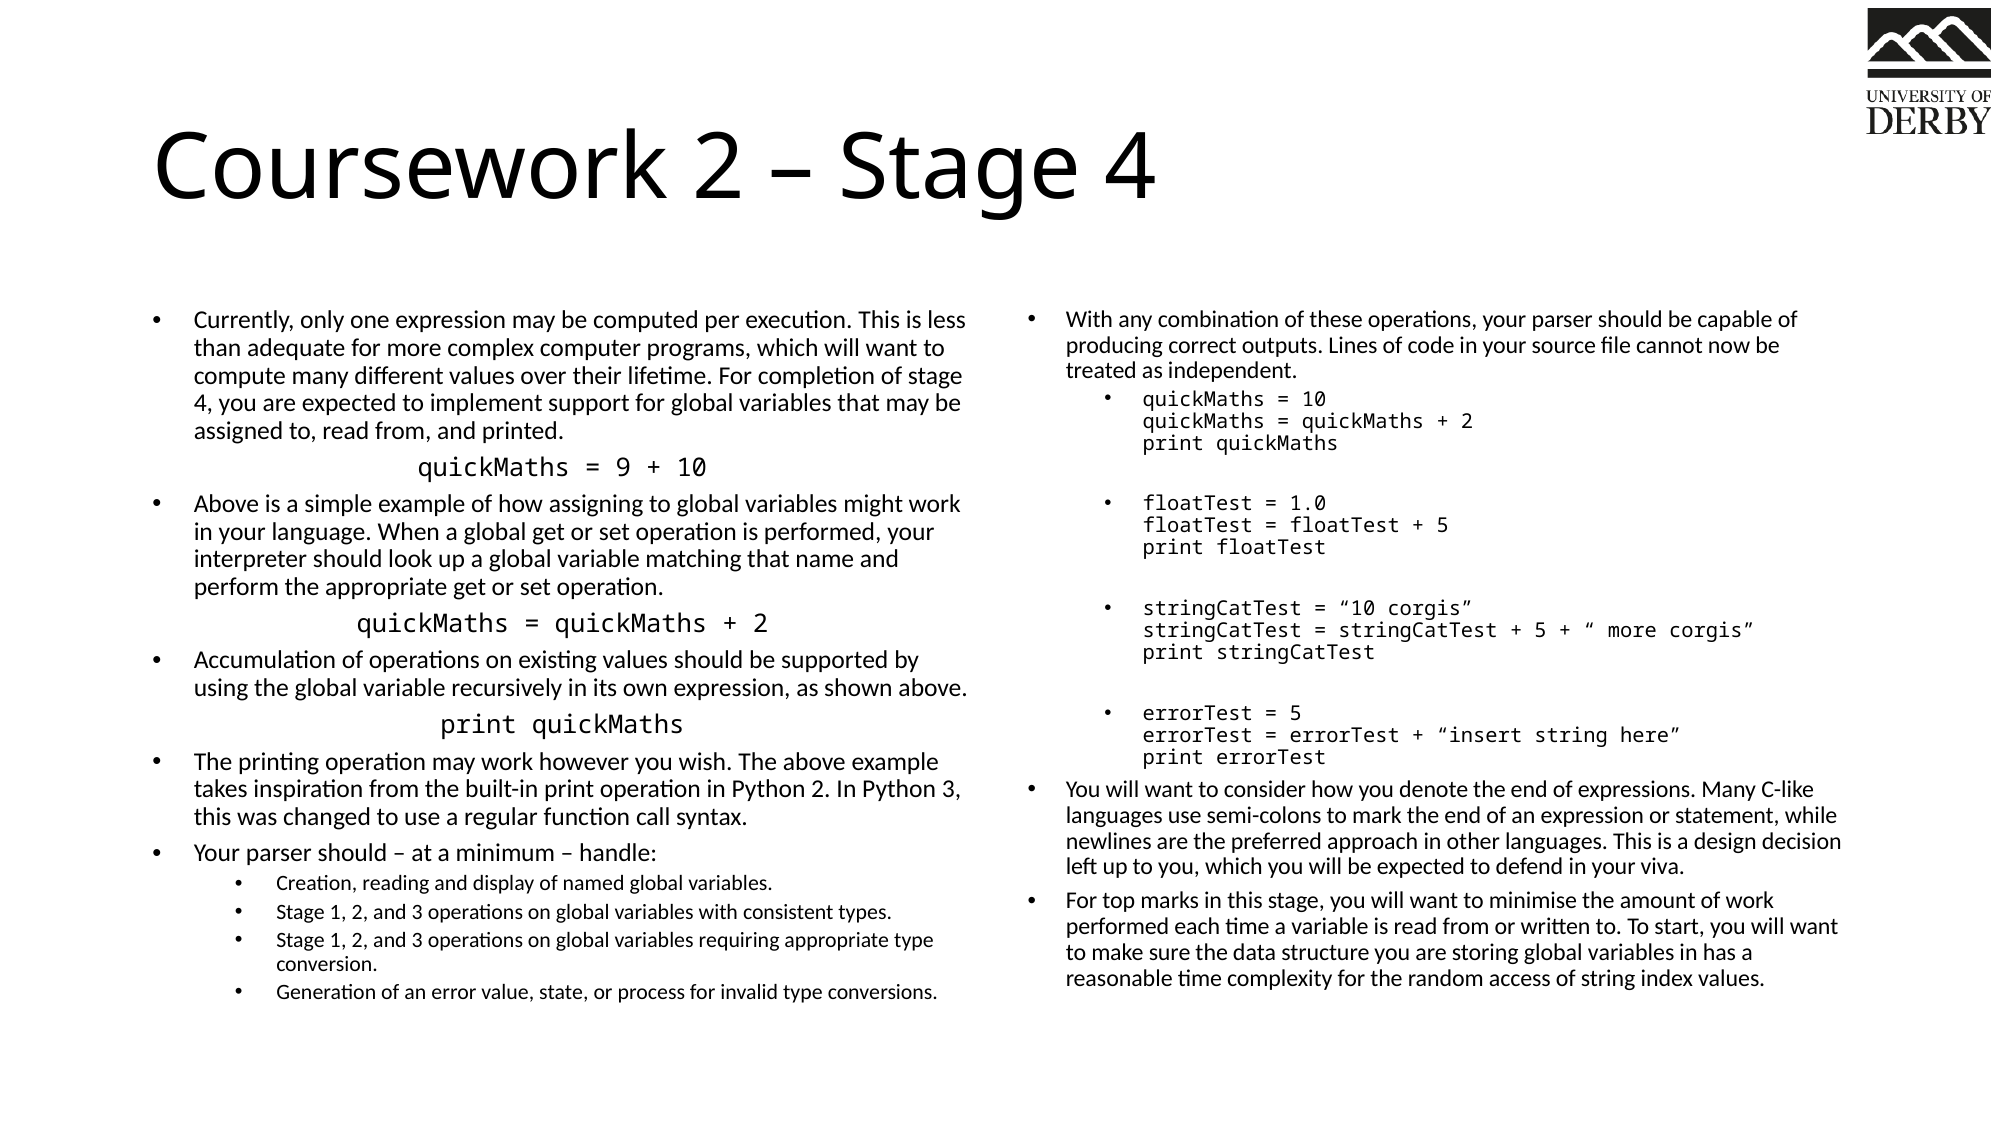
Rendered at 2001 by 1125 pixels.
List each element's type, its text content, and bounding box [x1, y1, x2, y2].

picture [1866, 8, 1991, 134]
list With any combination of these operations, your parser should be capable of producing correct outputs. Lines of code in your source file cannot now be treated as independent. quickMaths = 10 quickMaths = quickMaths + 2 print quickMaths floatTest = 1.0 floatTest = floatTest + 5 print floatTest stringCatTest = “10 corgis” stringCatTest = stringCatTest + 5 + “ more corgis” print stringCatTest errorTest = 5 errorTest = errorTest + “insert string here” print errorTest You will want to consider how you denote the end of expressions. Many C-like languages use semi-colons to mark the end of an expression or statement, while newlines are the preferred approach in other languages. This is a design decision left up to you, which you will be expected to defend in your viva. For top marks in this stage, you will want to minimise the amount of work performed each time a variable is read from or written to. To start, you will want to make sure the data structure you are storing global variables in has a reasonable time complexity for the random access of string index values. [1012, 299, 1863, 1014]
title Coursework 2 – Stage 4 [137, 59, 1863, 278]
list Currently, only one expression may be computed per execution. This is less than adequate for more complex computer programs, which will want to compute many different values over their lifetime. For completion of stage 4, you are expected to implement support for global variables that may be assigned to, read from, and printed. quickMaths = 9 + 10 Above is a simple example of how assigning to global variables might work in your language. When a global get or set operation is performed, your interpreter should look up a global variable matching that name and perform the appropriate get or set operation. quickMaths = quickMaths + 2 Accumulation of operations on existing values should be supported by using the global variable recursively in its own expression, as shown above. print quickMaths The printing operation may work however you wish. The above example takes inspiration from the built-in print operation in Python 2. In Python 3, this was changed to use a regular function call syntax. Your parser should – at a minimum – handle: Creation, reading and display of named global variables. Stage 1, 2, and 3 operations on global variables with consistent types. Stage 1, 2, and 3 operations on global variables requiring appropriate type conversion. Generation of an error value, state, or process for invalid type conversions. [137, 299, 988, 1014]
